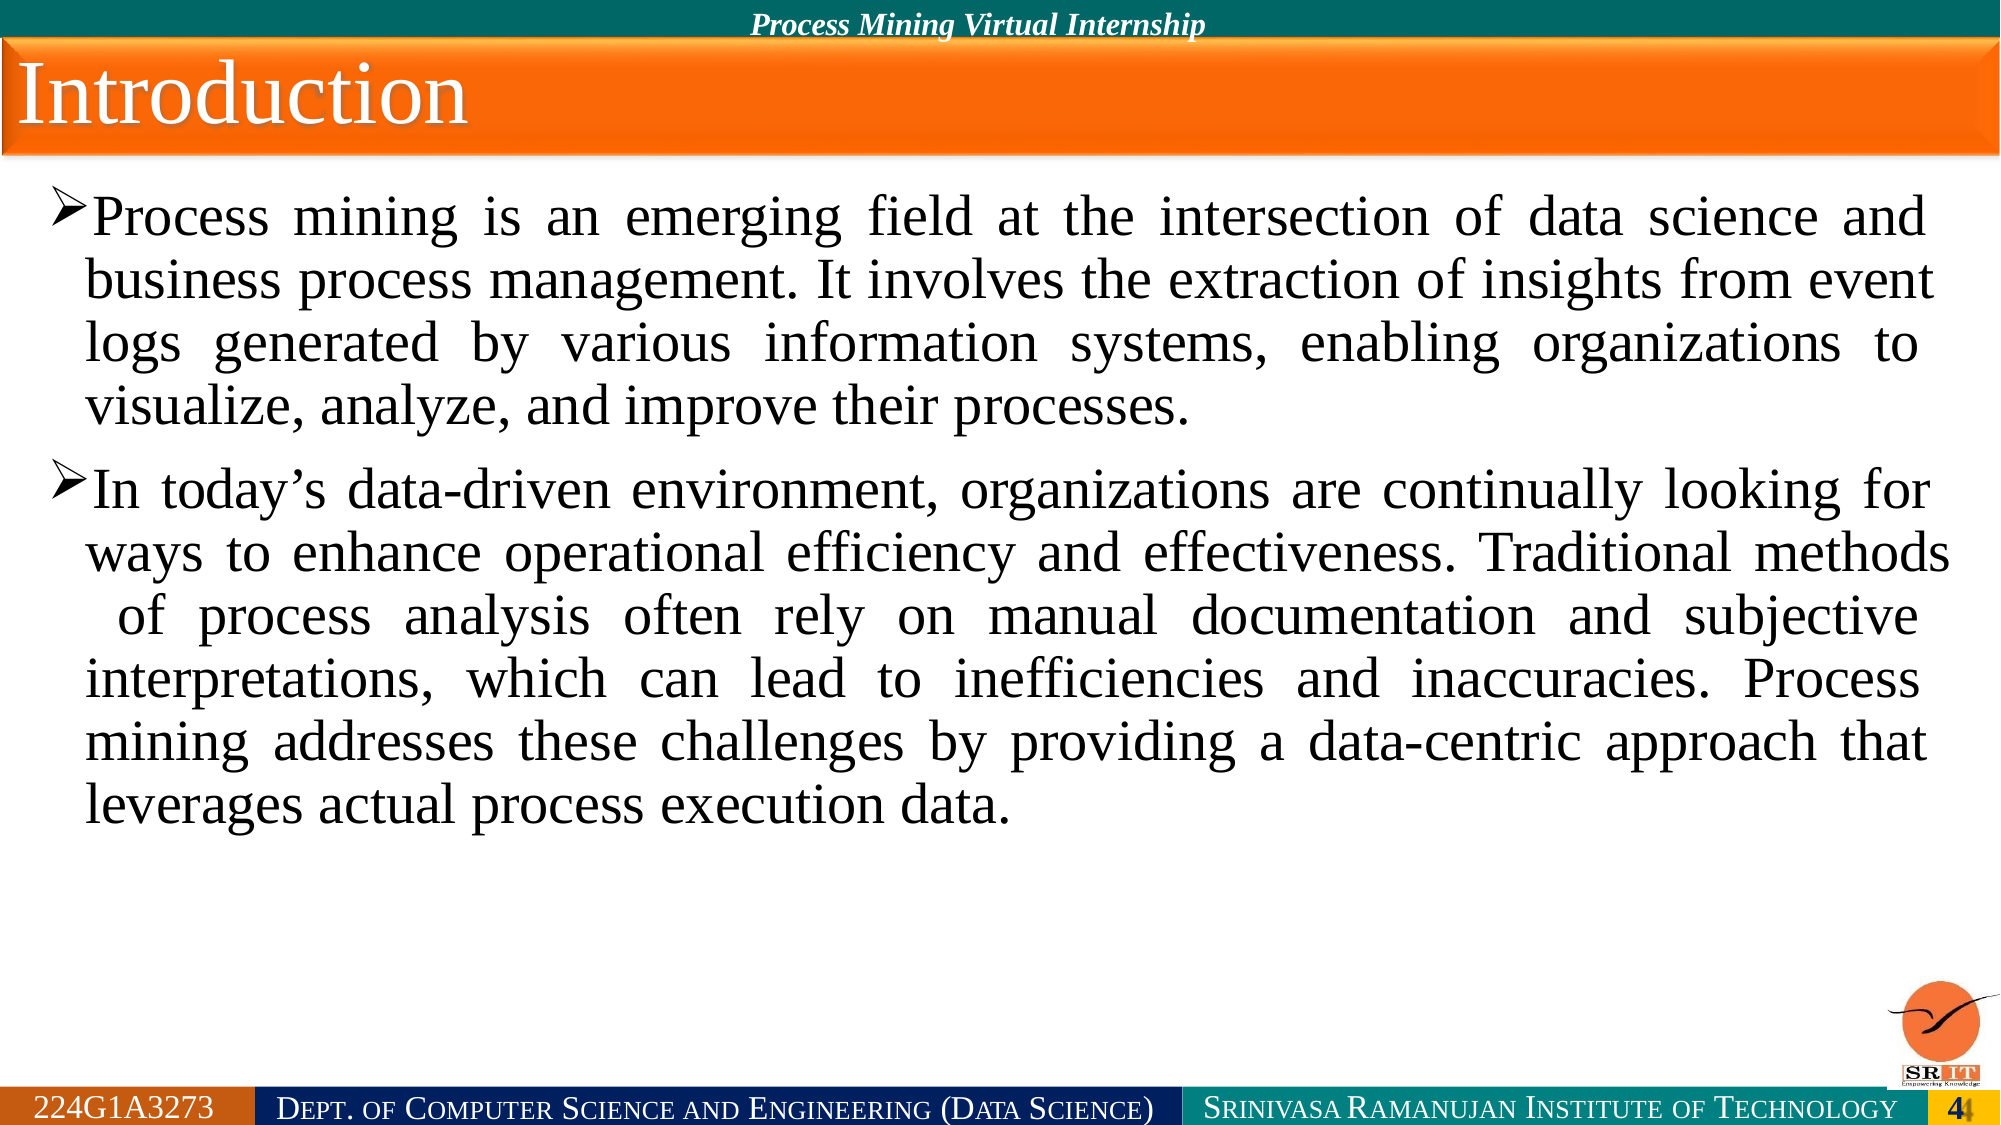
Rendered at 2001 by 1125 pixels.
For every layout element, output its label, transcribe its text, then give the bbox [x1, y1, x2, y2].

text_box Process mining is an emerging field at the intersection of data science and business process management. It involves the extraction of insights from event logs generated by various information systems, enabling organizations to visualize, analyze, and improve their processes. In today’s data-driven environment, organizations are continually looking for ways to enhance operational efficiency and effectiveness. Traditional methods of process analysis often rely on manual documentation and subjective interpretations, which can lead to inefficiencies and inaccuracies. Process mining addresses these challenges by providing a data-centric approach that leverages actual process execution data. [45, 231, 1953, 836]
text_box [0, 0, 2000, 220]
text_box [0, 976, 2000, 1125]
